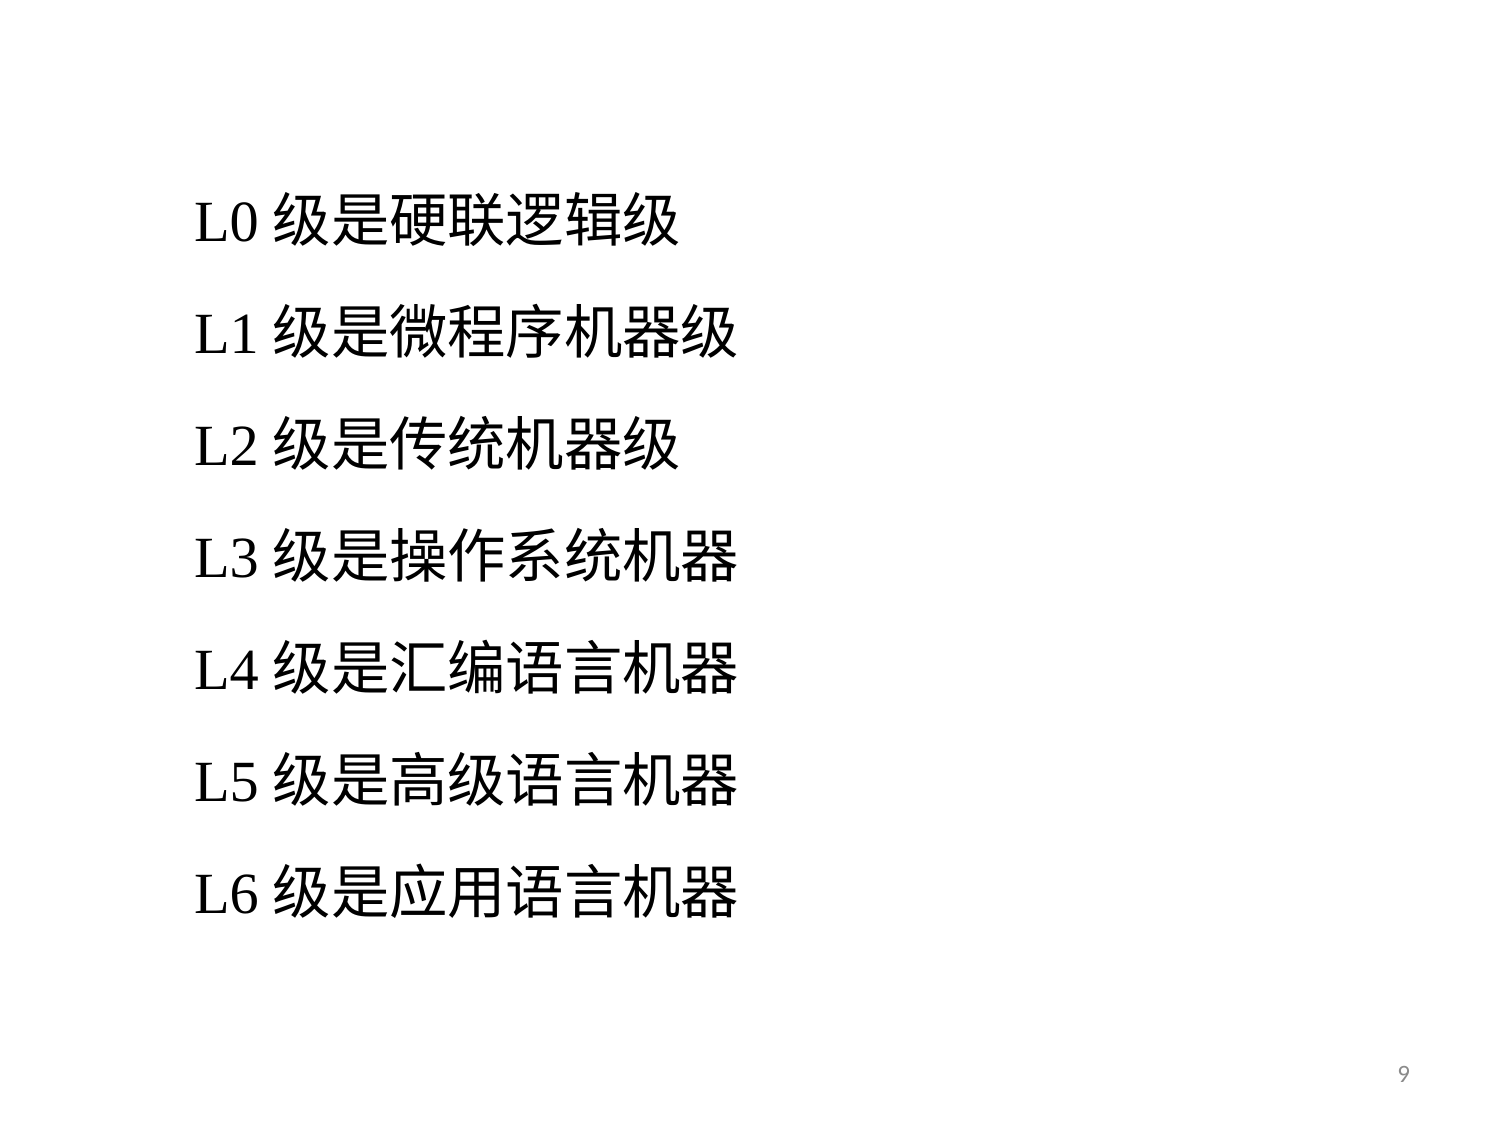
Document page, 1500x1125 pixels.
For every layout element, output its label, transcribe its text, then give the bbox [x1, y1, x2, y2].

text_box L0级是硬联逻辑级 L1级是微程序机器级 L2级是传统机器级 L3级是操作系统机器 L4级是汇编语言机器 L5级是高级语言机器 L6级是应用语言机器 [179, 134, 810, 1045]
slide_number 9 [1074, 1042, 1425, 1103]
